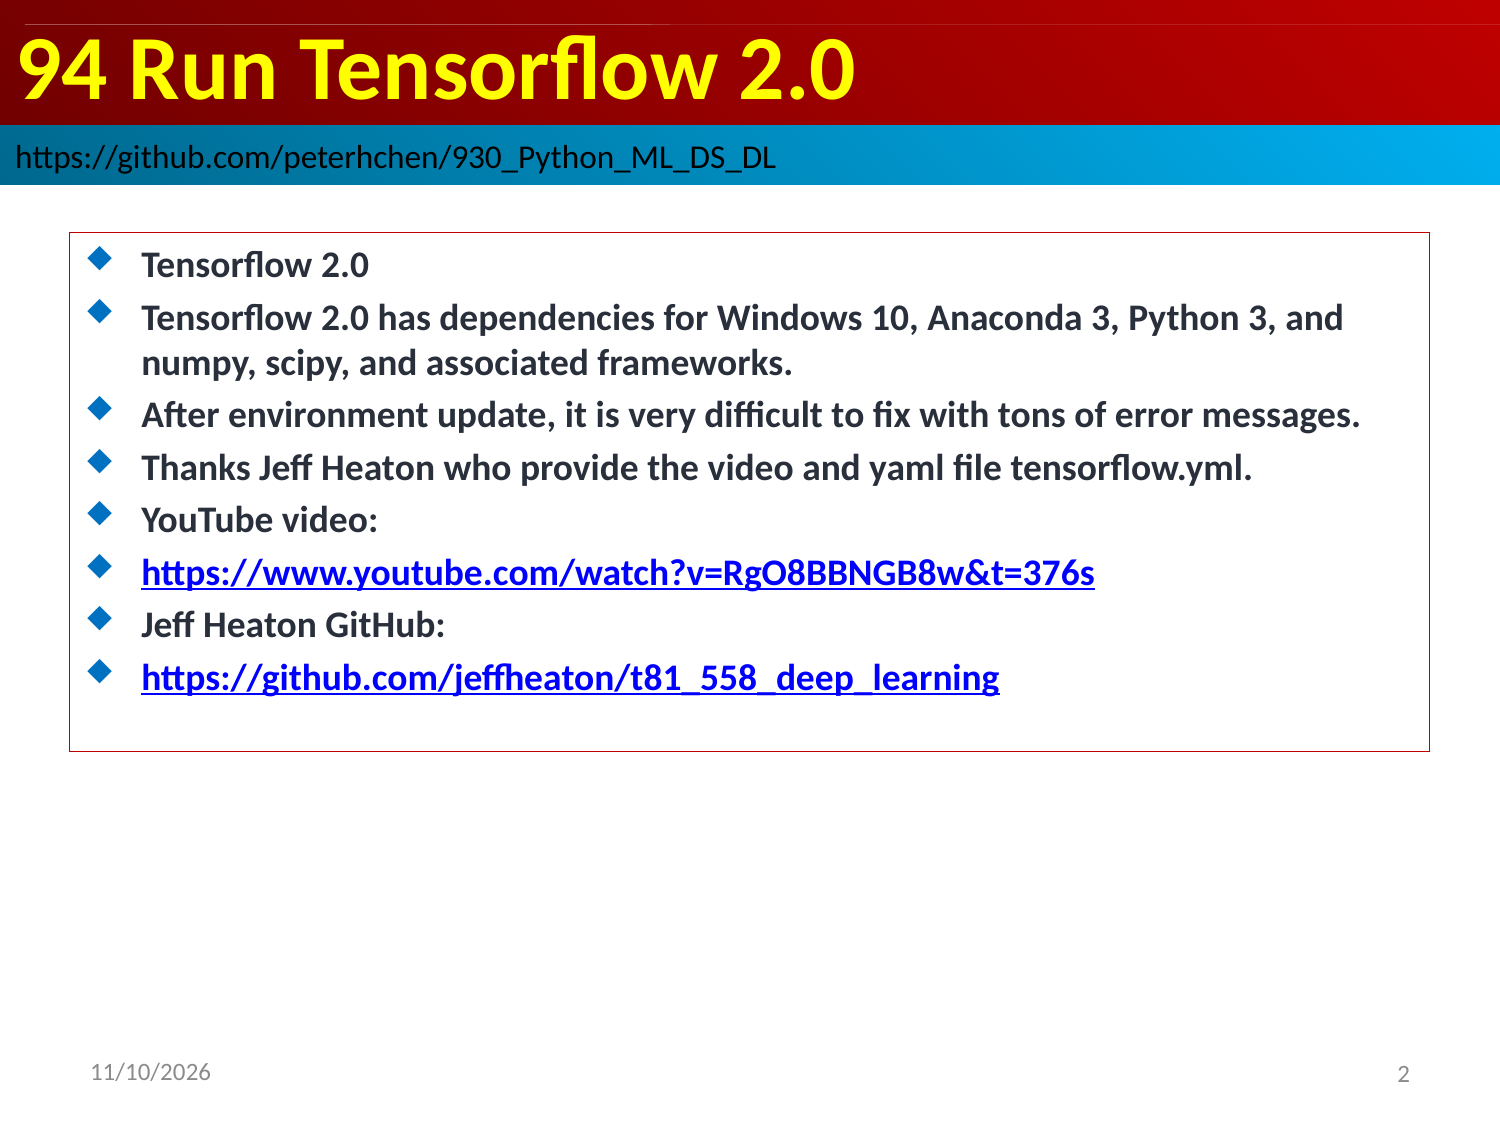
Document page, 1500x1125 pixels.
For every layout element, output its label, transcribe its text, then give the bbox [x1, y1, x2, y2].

text_box https://github.com/peterhchen/930_Python_ML_DS_DL [0, 125, 1500, 185]
slide_number 2 [1074, 1042, 1425, 1103]
subtitle Tensorflow 2.0 Tensorflow 2.0 has dependencies for Windows 10, Anaconda 3, Python 3, and numpy, scipy, and associated frameworks. After environment update, it is very difficult to fix with tons of error messages. Thanks Jeff Heaton who provide the video and yaml file tensorflow.yml. YouTube video: https://www.youtube.com/watch?v=RgO8BBNGB8w&t=376s Jeff Heaton GitHub: https://github.com/jeffheaton/t81_558_deep_learning [69, 232, 1430, 752]
title 94 Run Tensorflow 2.0 [0, 0, 1500, 125]
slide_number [75, 1040, 425, 1101]
